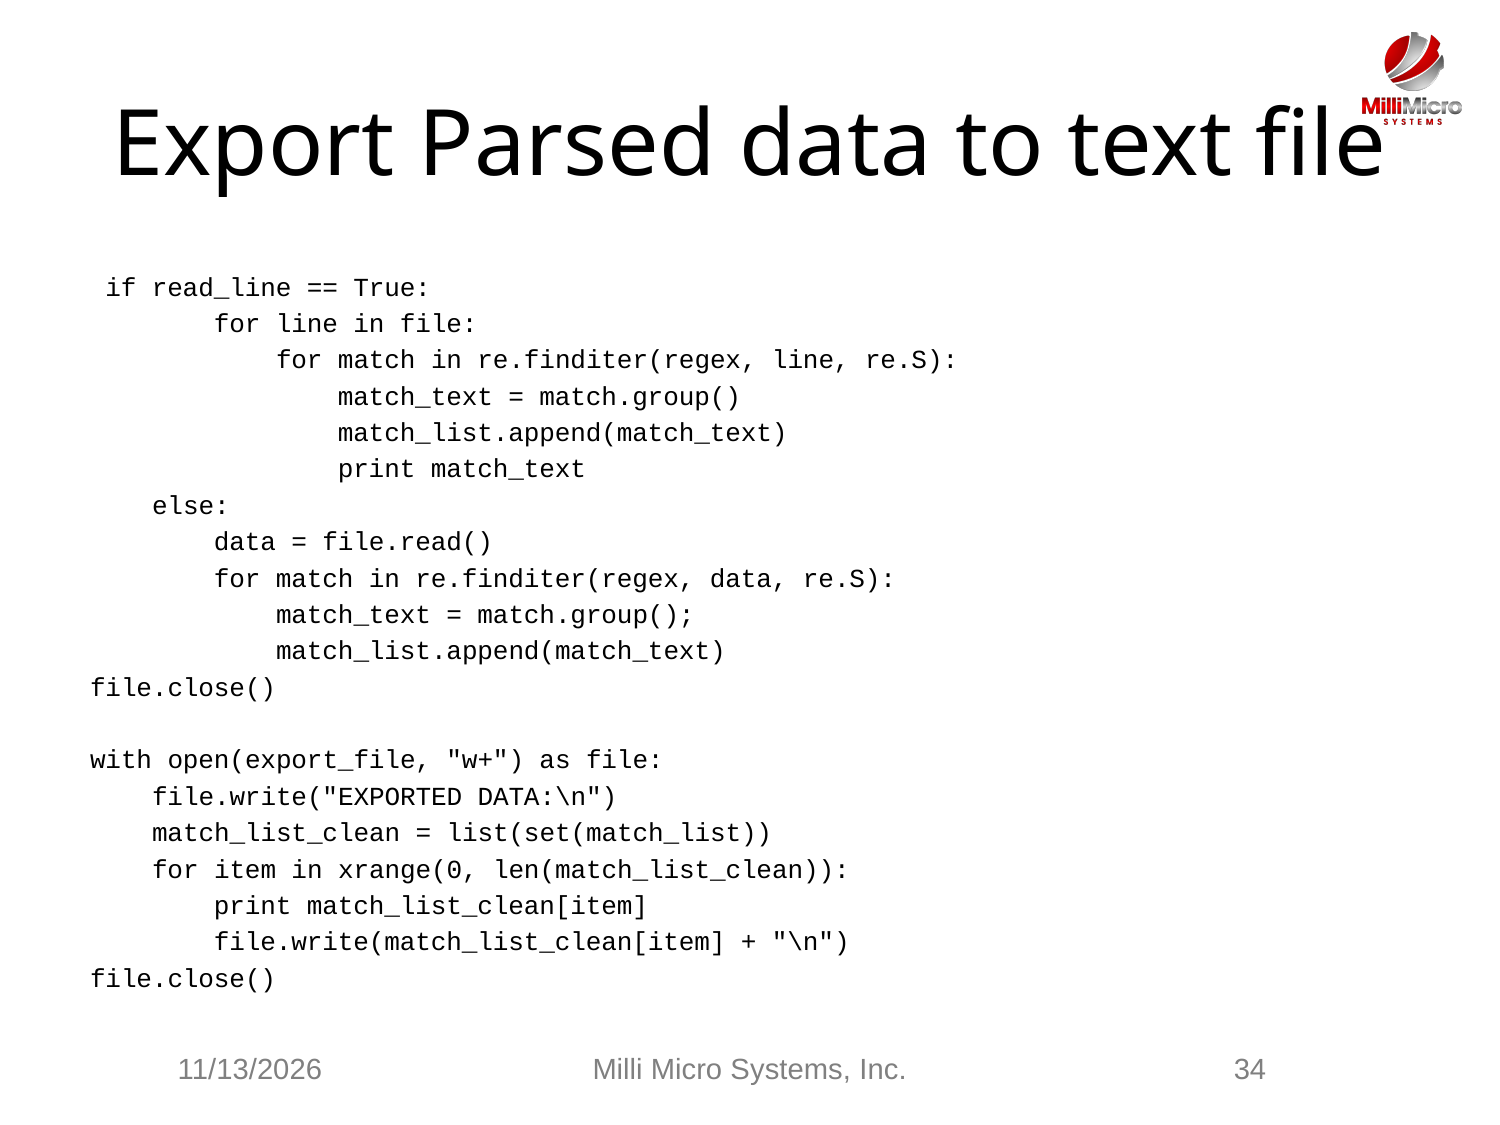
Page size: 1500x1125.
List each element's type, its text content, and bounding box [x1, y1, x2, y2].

slide_number 34 [1074, 1042, 1425, 1103]
picture [1362, 32, 1462, 125]
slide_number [75, 1042, 425, 1103]
title Export Parsed data to text file [75, 45, 1425, 233]
footer Milli Micro Systems, Inc. [512, 1042, 988, 1103]
list if read_line == True: for line in file: for match in re.finditer(regex, line, re.S): match_text = match.group() match_list.append(match_text) print match_text else: data = file.read() for match in re.finditer(regex, data, re.S): match_text = match.group(); match_list.append(match_text) file.close() with open(export_file, "w+") as file: file.write("EXPORTED DATA:\n") match_list_clean = list(set(match_list)) for item in xrange(0, len(match_list_clean)): print match_list_clean[item] file.write(match_list_clean[item] + "\n") file.close() [75, 262, 1425, 1005]
